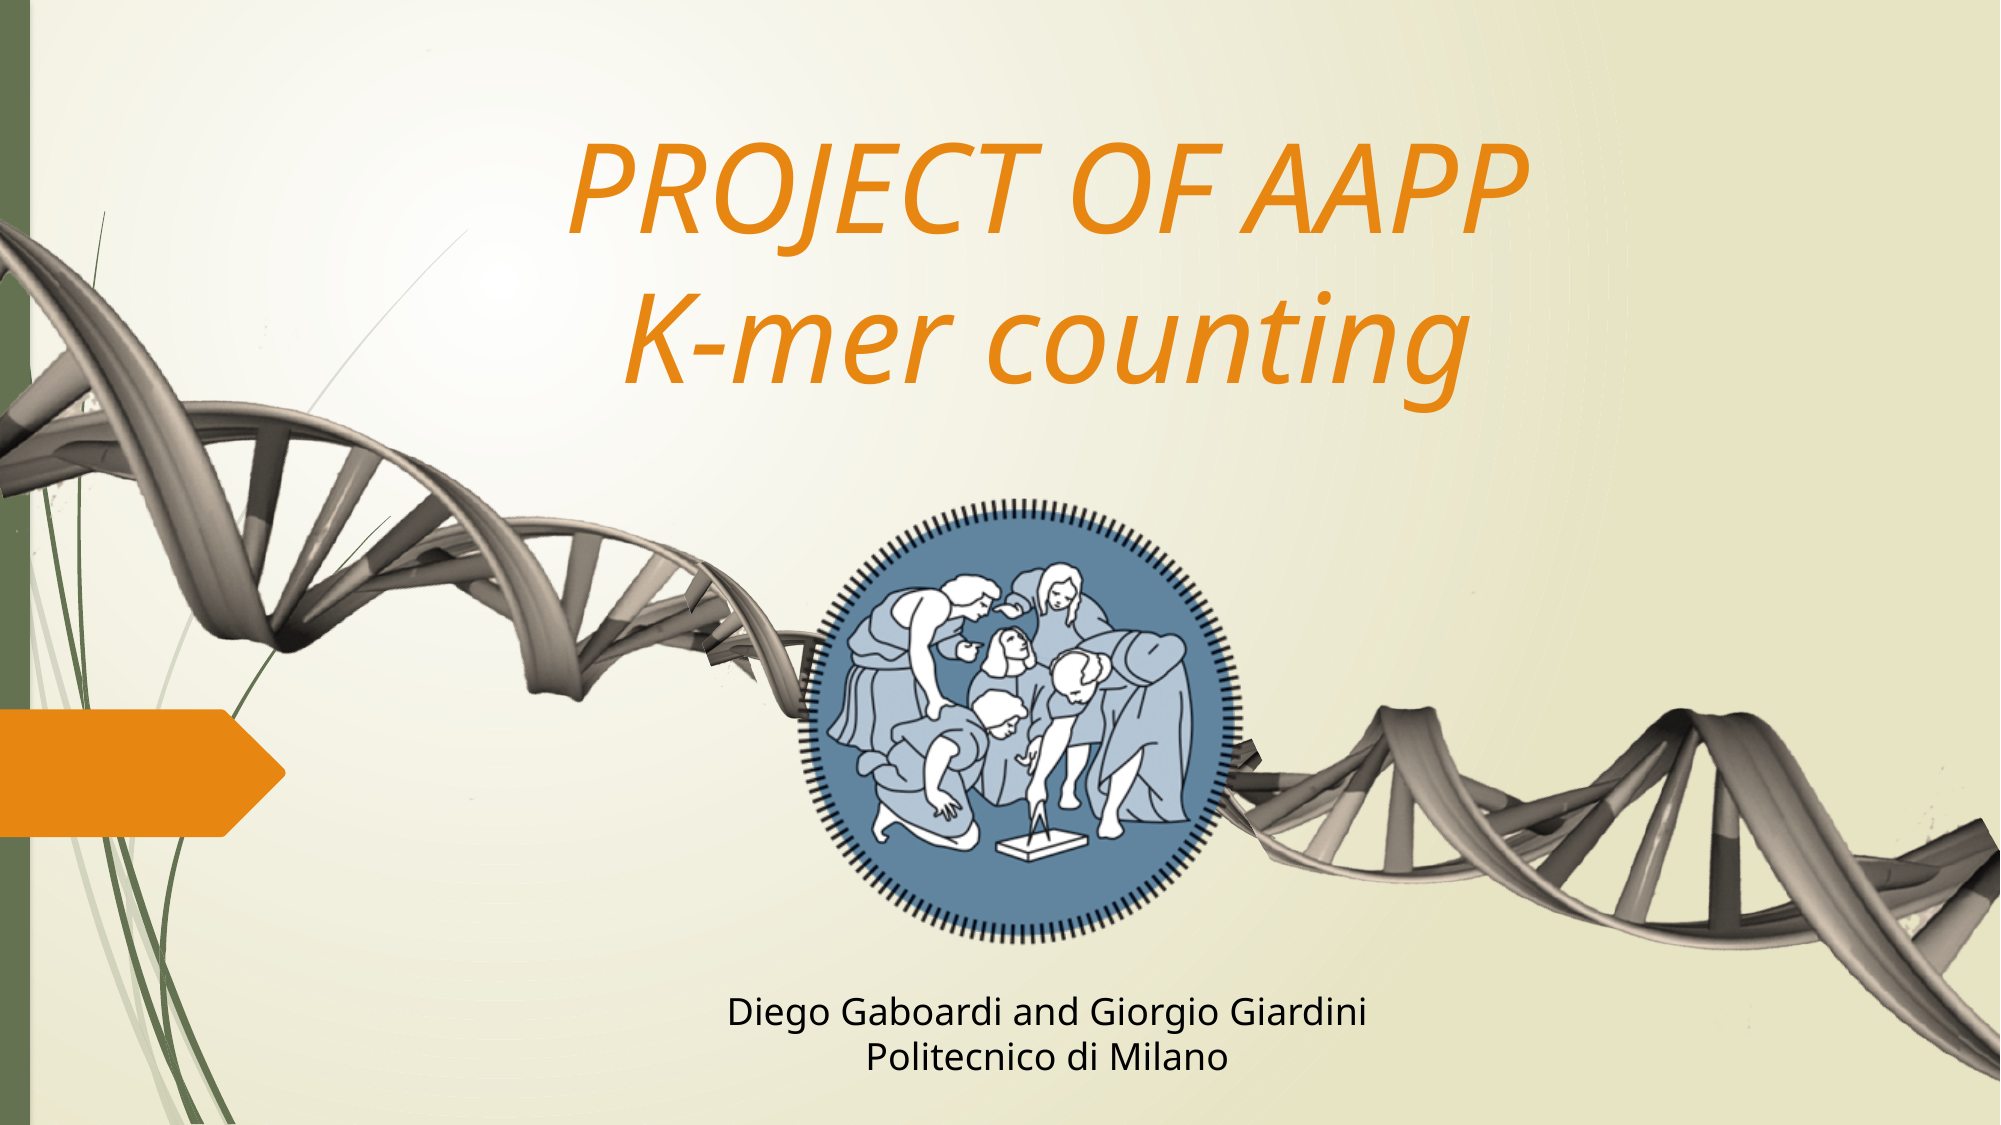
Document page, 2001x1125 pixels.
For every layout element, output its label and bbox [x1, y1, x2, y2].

text_box [130, 0, 1861, 1125]
picture [784, 490, 1253, 959]
